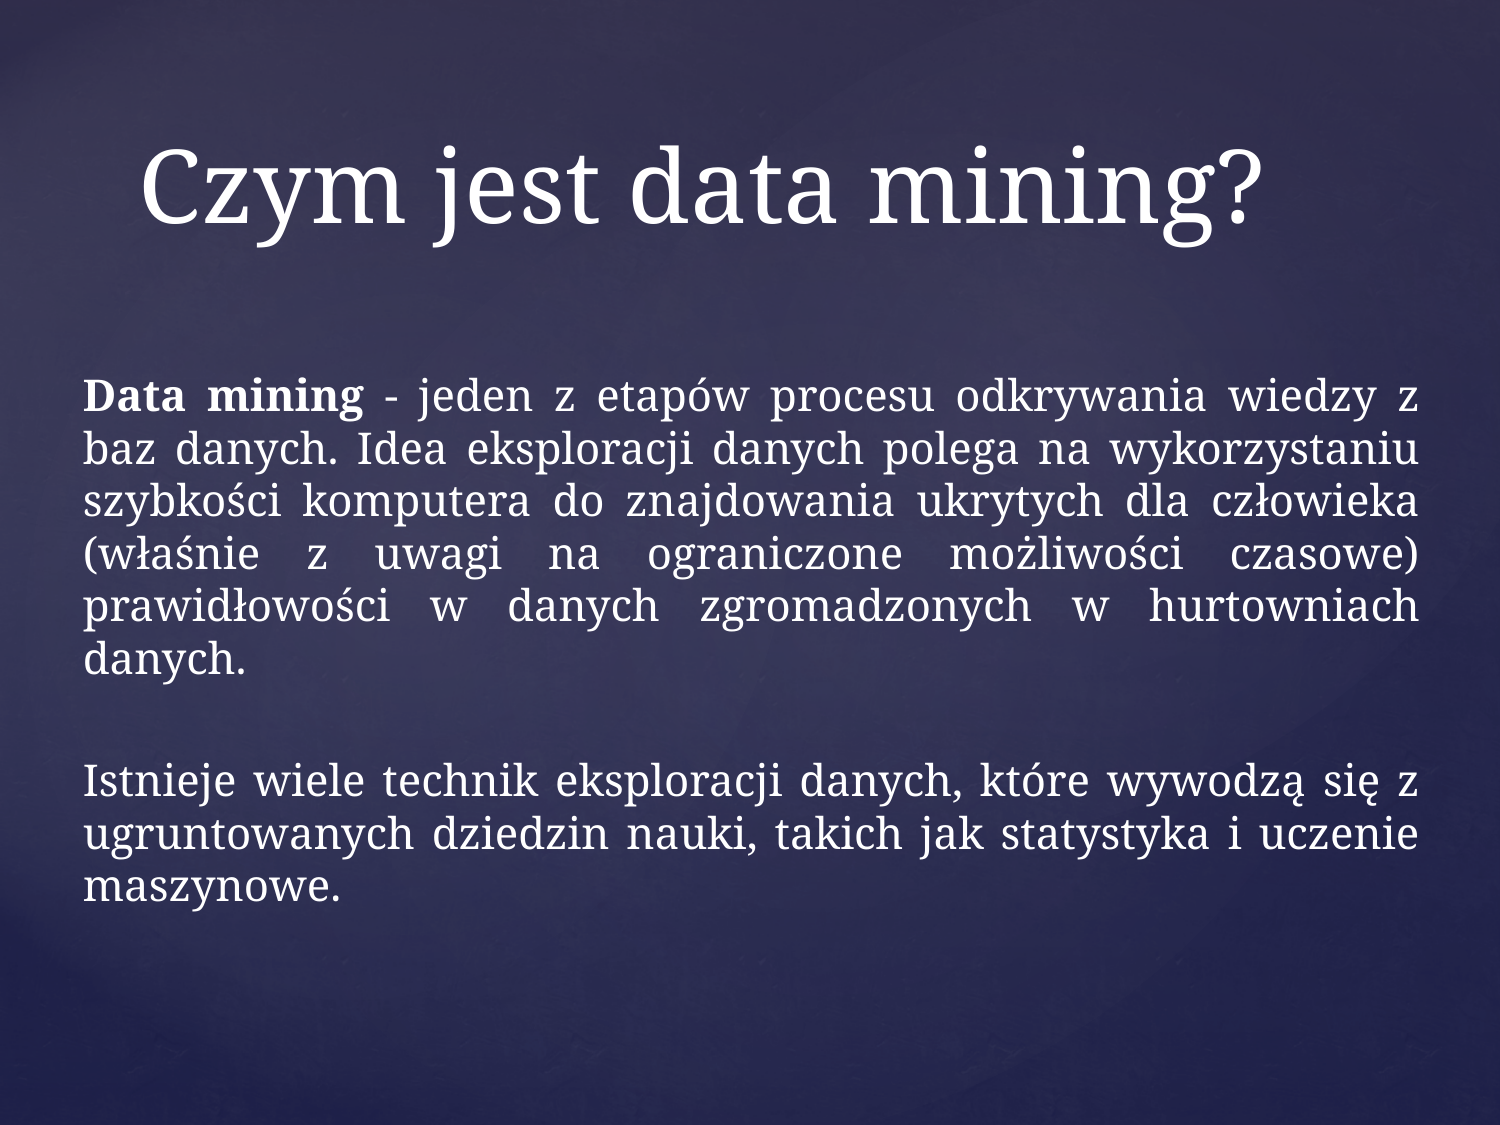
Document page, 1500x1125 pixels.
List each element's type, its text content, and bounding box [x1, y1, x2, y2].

list Data mining - jeden z etapów procesu odkrywania wiedzy z baz danych. Idea eksploracji danych polega na wykorzystaniu szybkości komputera do znajdowania ukrytych dla człowieka (właśnie z uwagi na ograniczone możliwości czasowe) prawidłowości w danych zgromadzonych w hurtowniach danych. Istnieje wiele technik eksploracji danych, które wywodzą się z ugruntowanych dziedzin nauki, takich jak statystyka i uczenie maszynowe. [64, 267, 1436, 1012]
title Czym jest data mining? [123, 101, 1362, 252]
